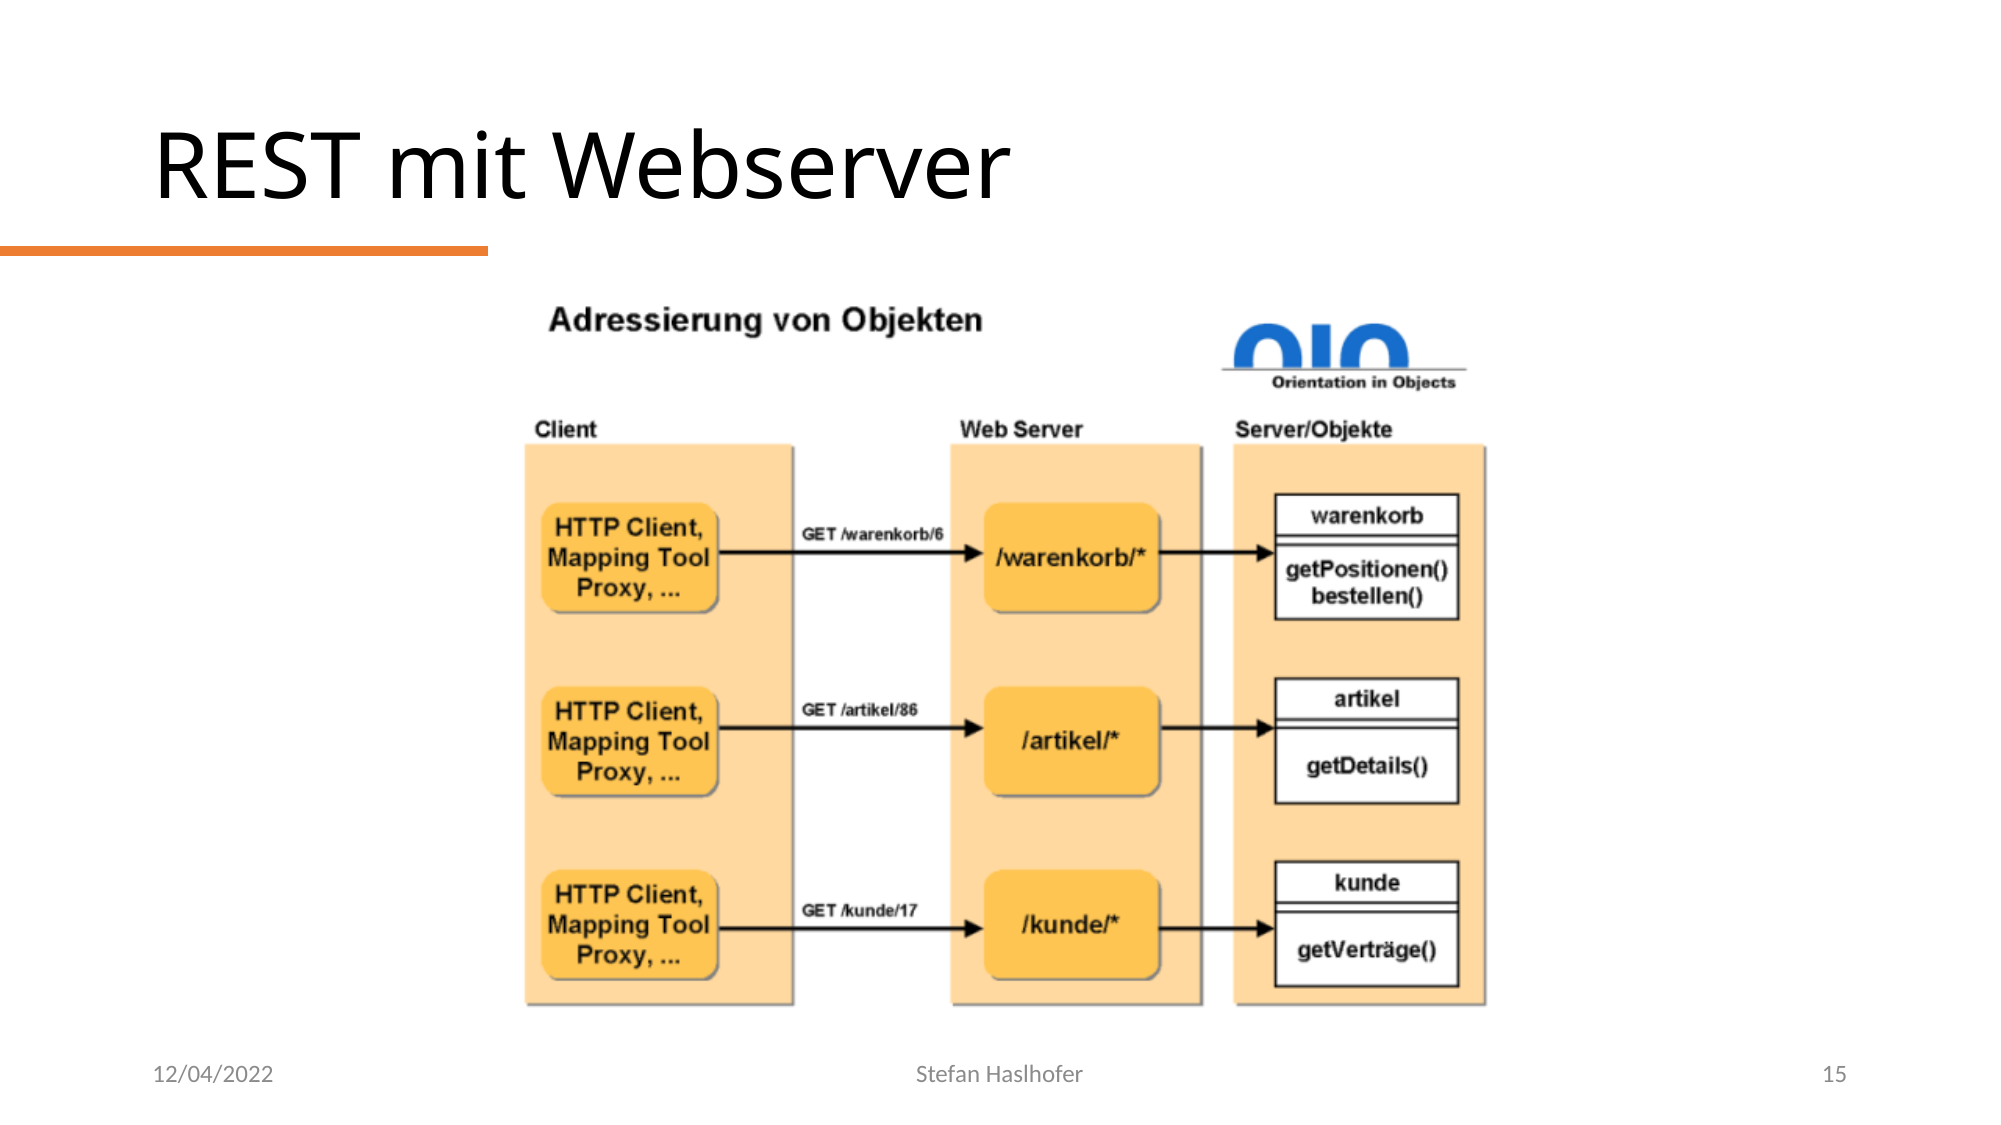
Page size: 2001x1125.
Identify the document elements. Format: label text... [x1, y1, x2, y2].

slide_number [137, 1042, 588, 1103]
slide_number 15 [1412, 1042, 1863, 1103]
picture [499, 277, 1500, 1028]
footer Stefan Haslhofer [662, 1042, 1338, 1103]
title REST mit Webserver [137, 59, 1863, 278]
